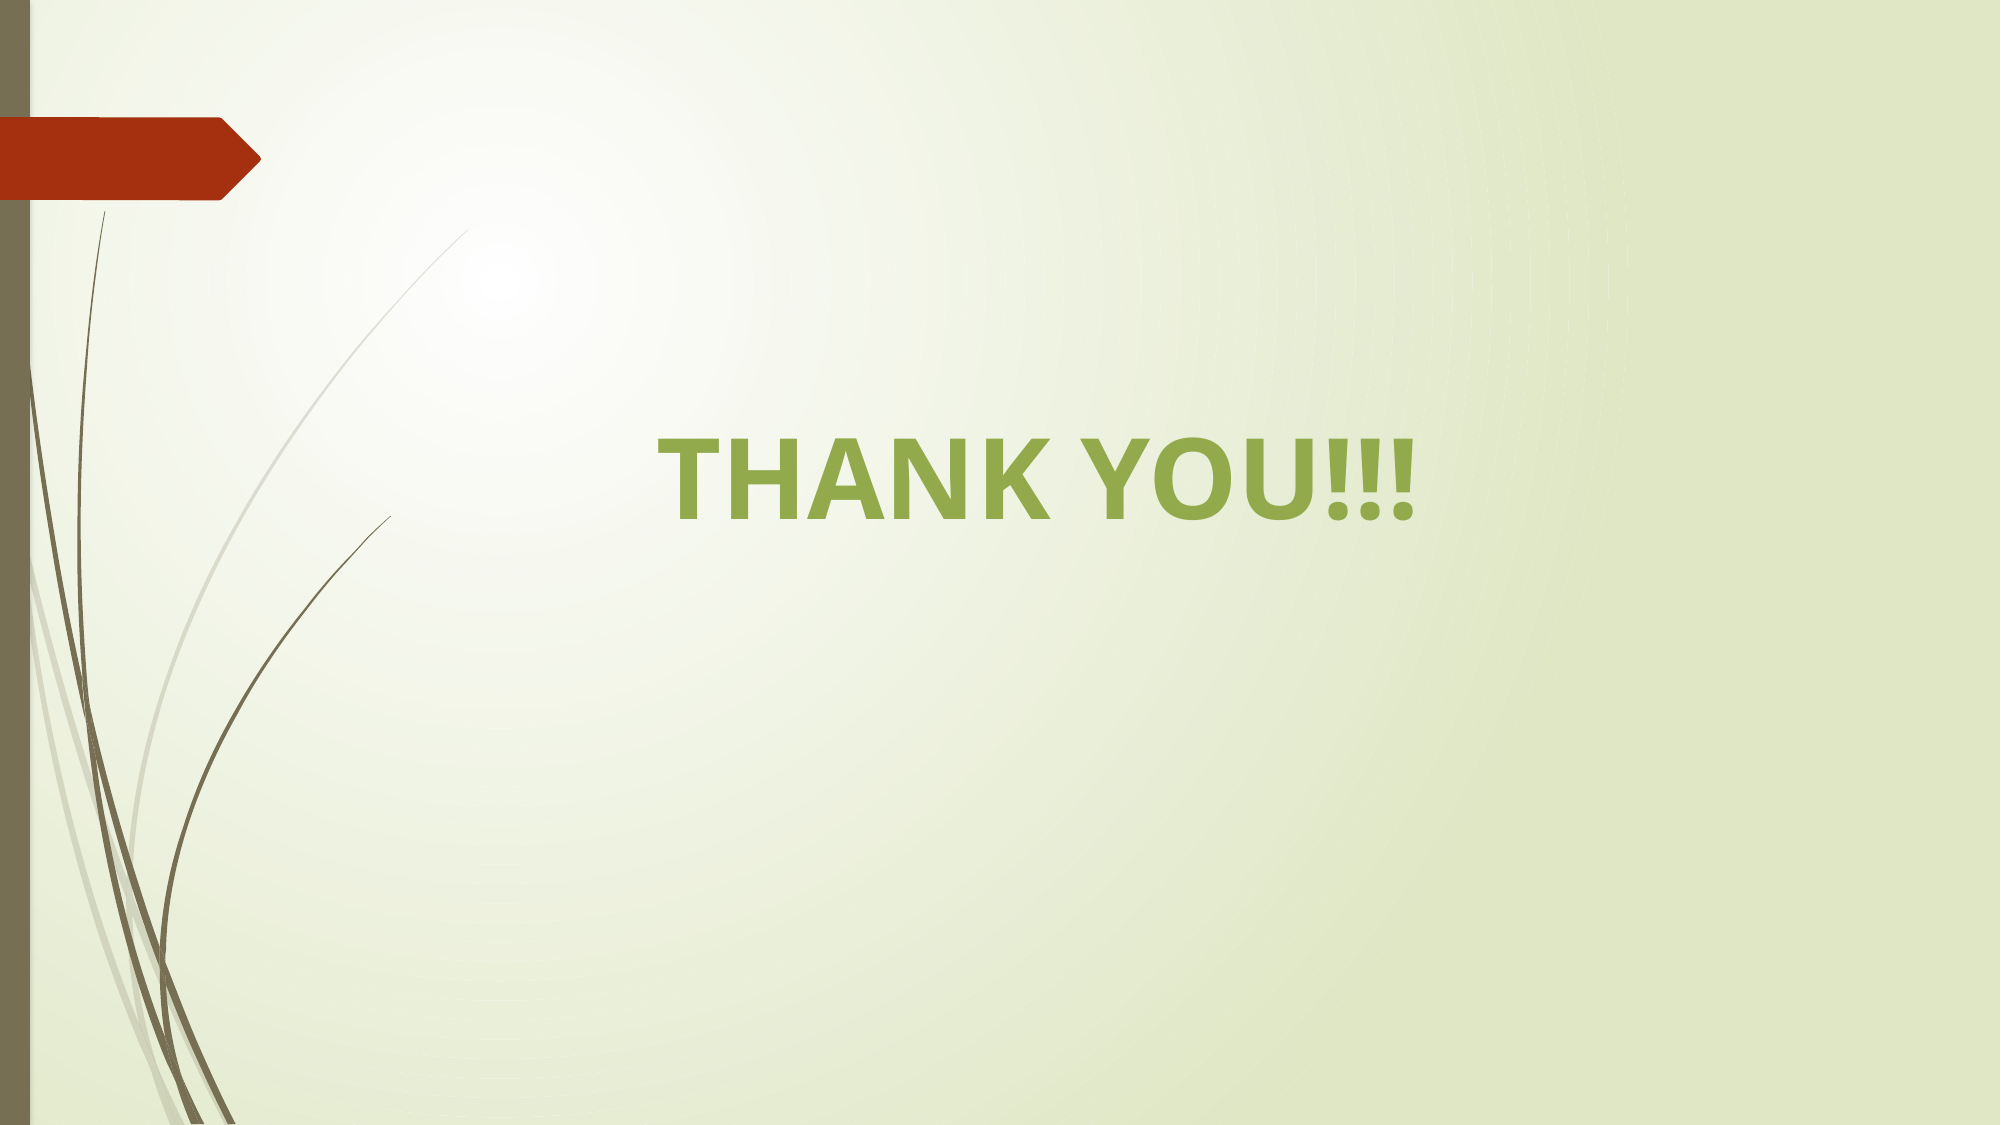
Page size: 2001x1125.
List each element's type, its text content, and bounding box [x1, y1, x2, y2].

text_box THANK YOU!!! [631, 400, 1445, 550]
